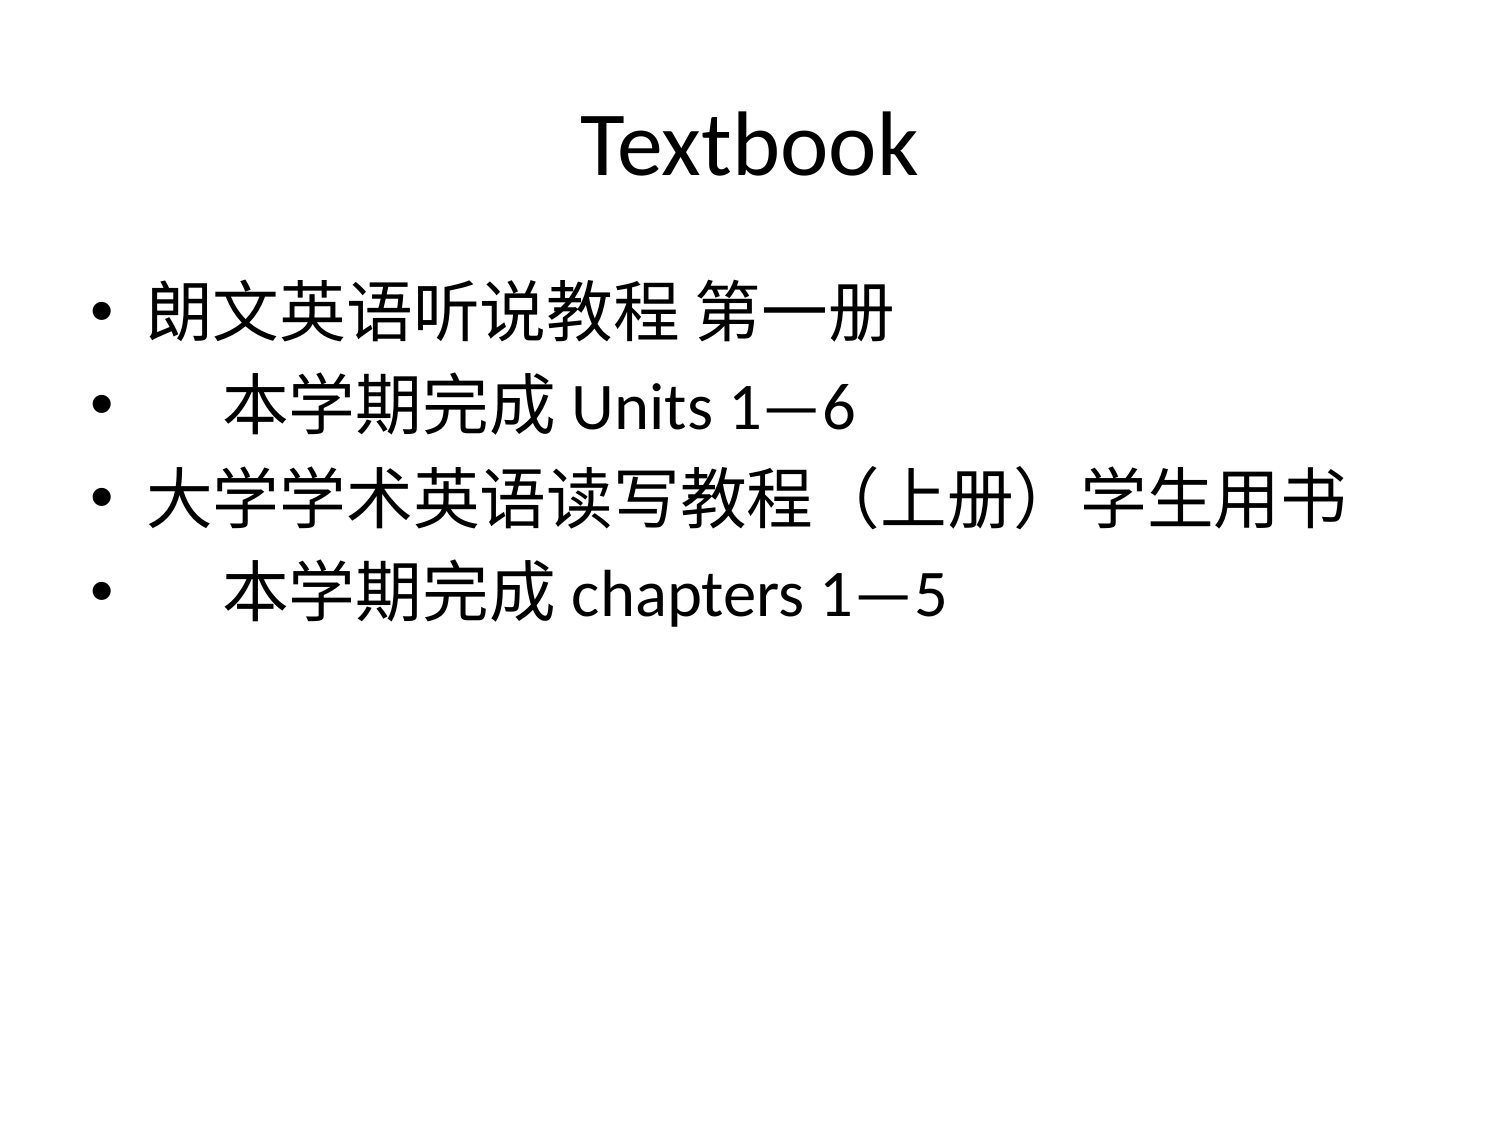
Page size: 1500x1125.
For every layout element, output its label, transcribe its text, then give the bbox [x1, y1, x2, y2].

title Textbook [75, 45, 1425, 233]
list 朗文英语听说教程 第一册 本学期完成Units 1—6 大学学术英语读写教程（上册）学生用书 本学期完成chapters 1—5 [75, 262, 1425, 1005]
